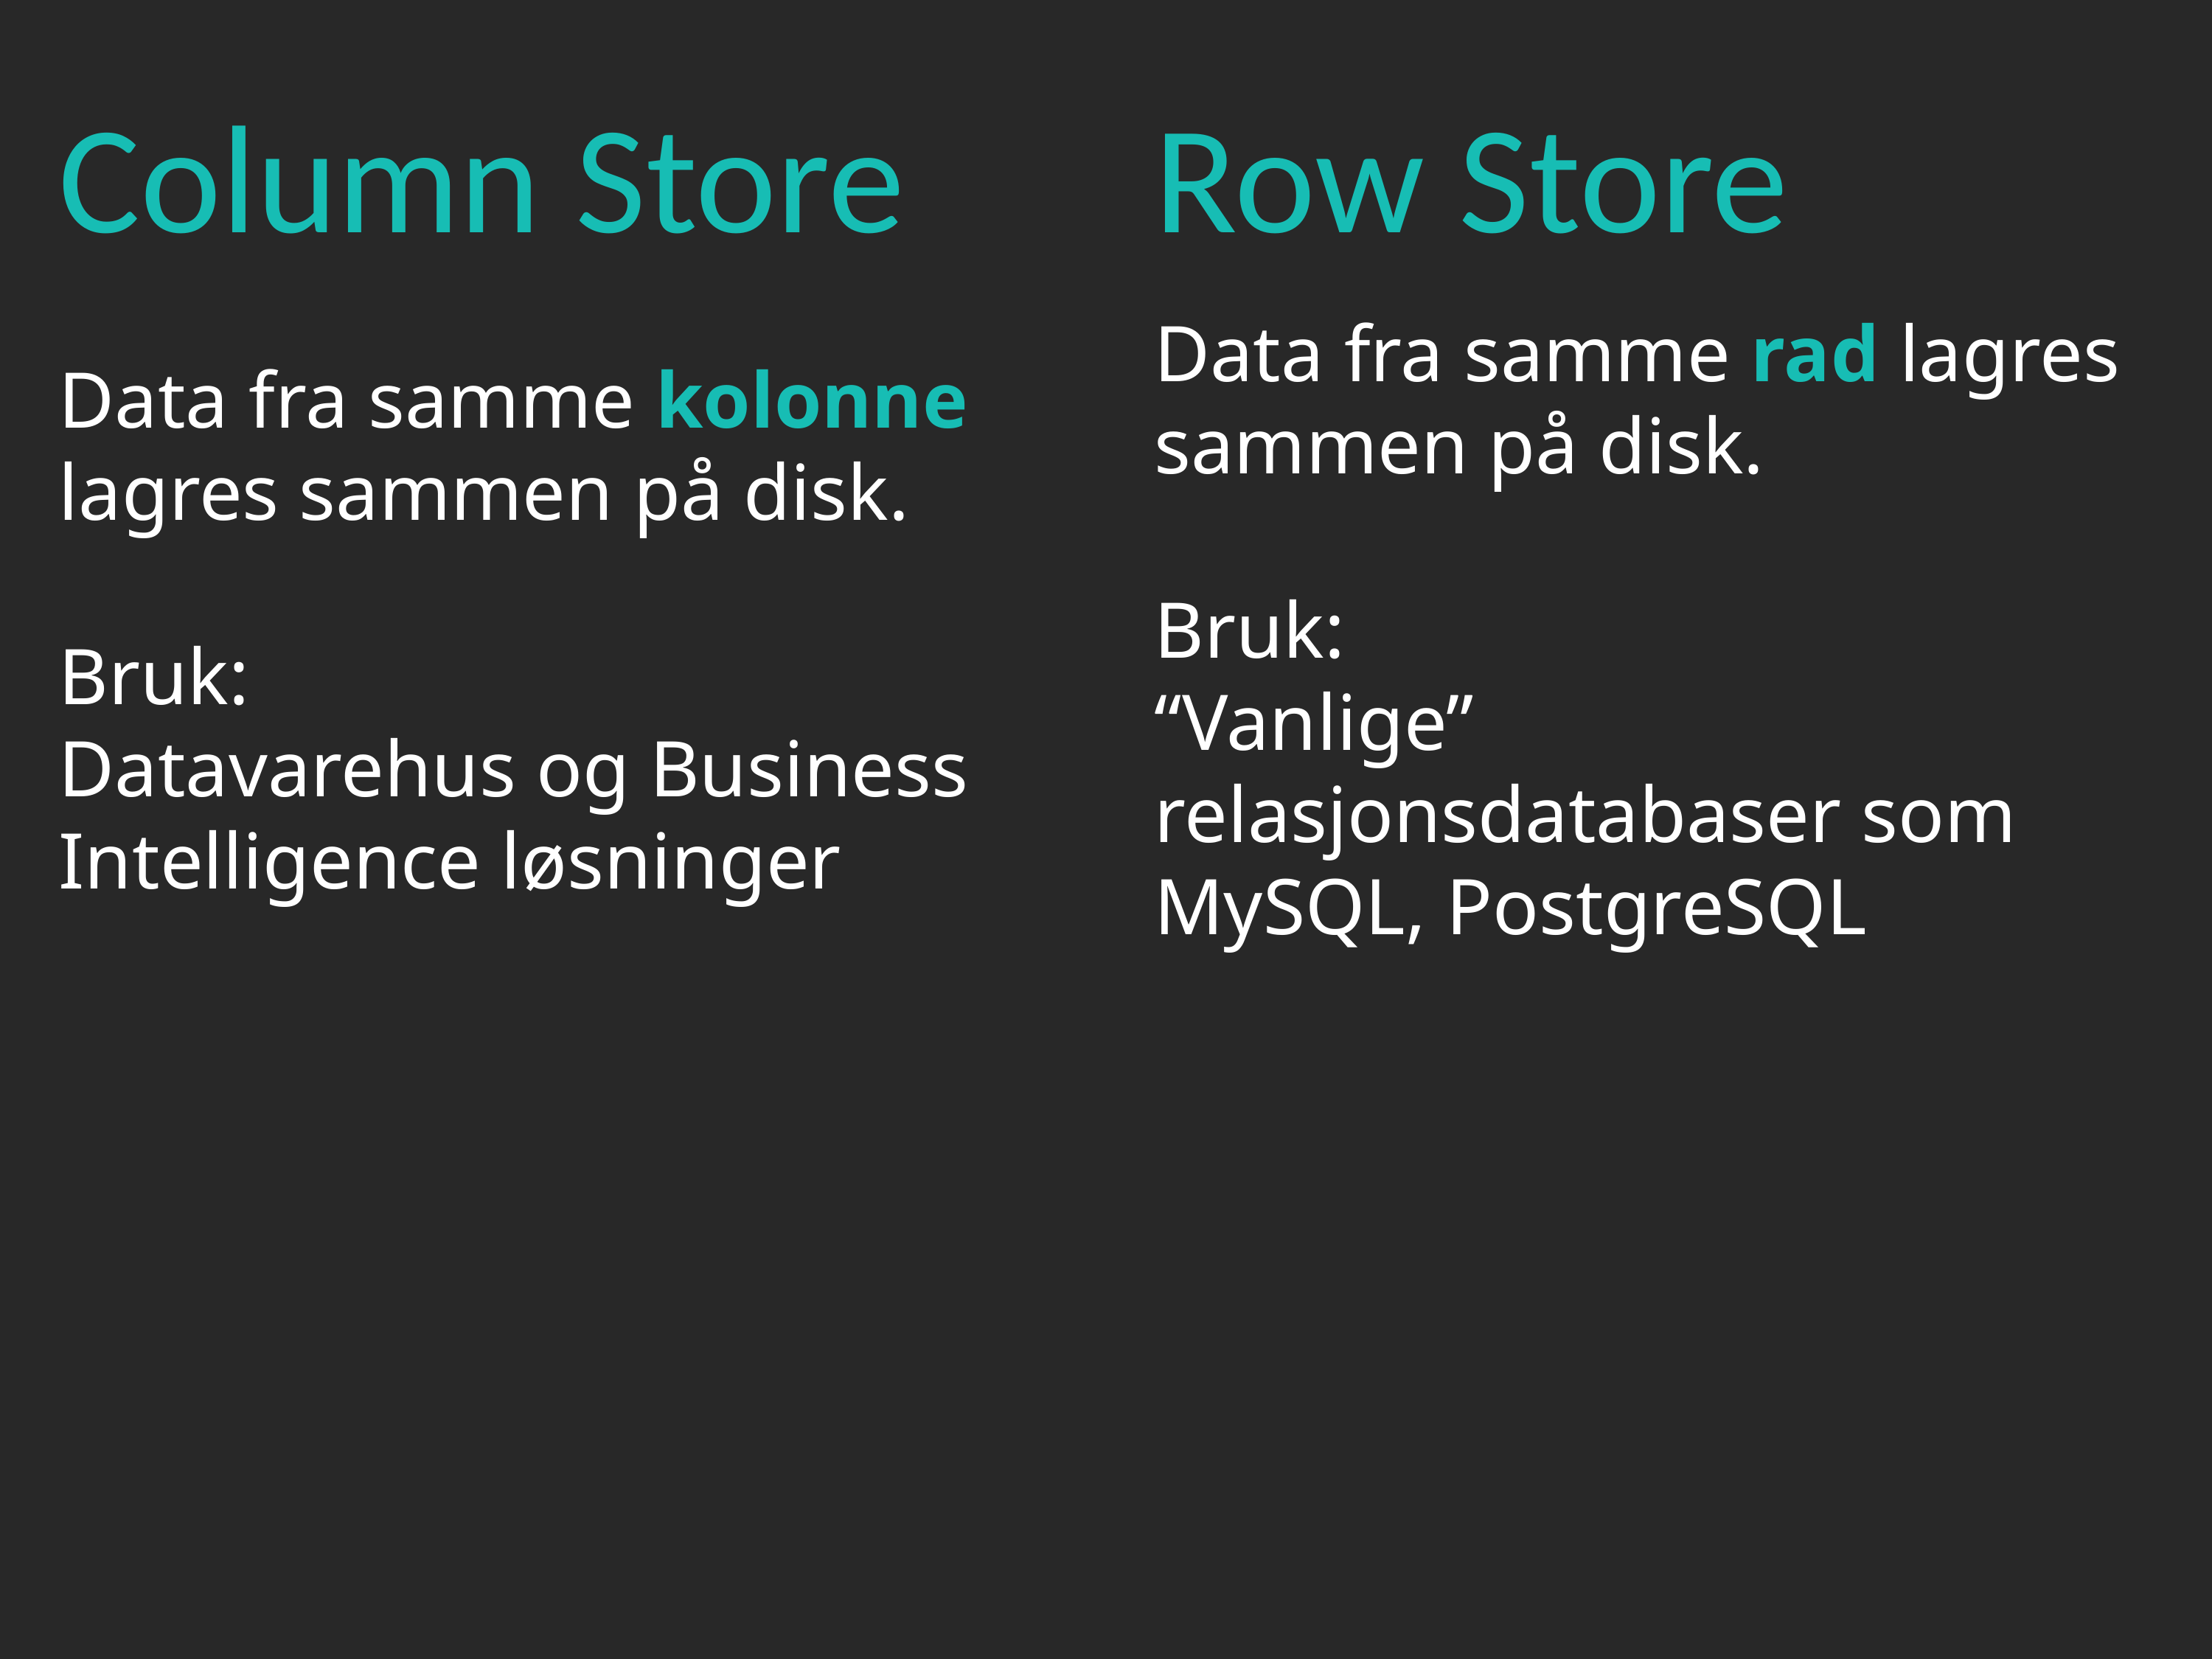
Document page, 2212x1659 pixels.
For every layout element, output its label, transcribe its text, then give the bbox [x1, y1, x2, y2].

text_box Data fra samme rad lagres sammen på disk. Bruk: “Vanlige” relasjonsdatabaser som MySQL, PostgreSQL [1145, 296, 2133, 959]
text_box Data fra samme kolonne lagres sammen på disk. Bruk: Datavarehus og Business Intelligence løsninger [50, 342, 1053, 913]
text_box Row Store [1145, 70, 2133, 272]
text_box Column Store [50, 70, 1053, 272]
